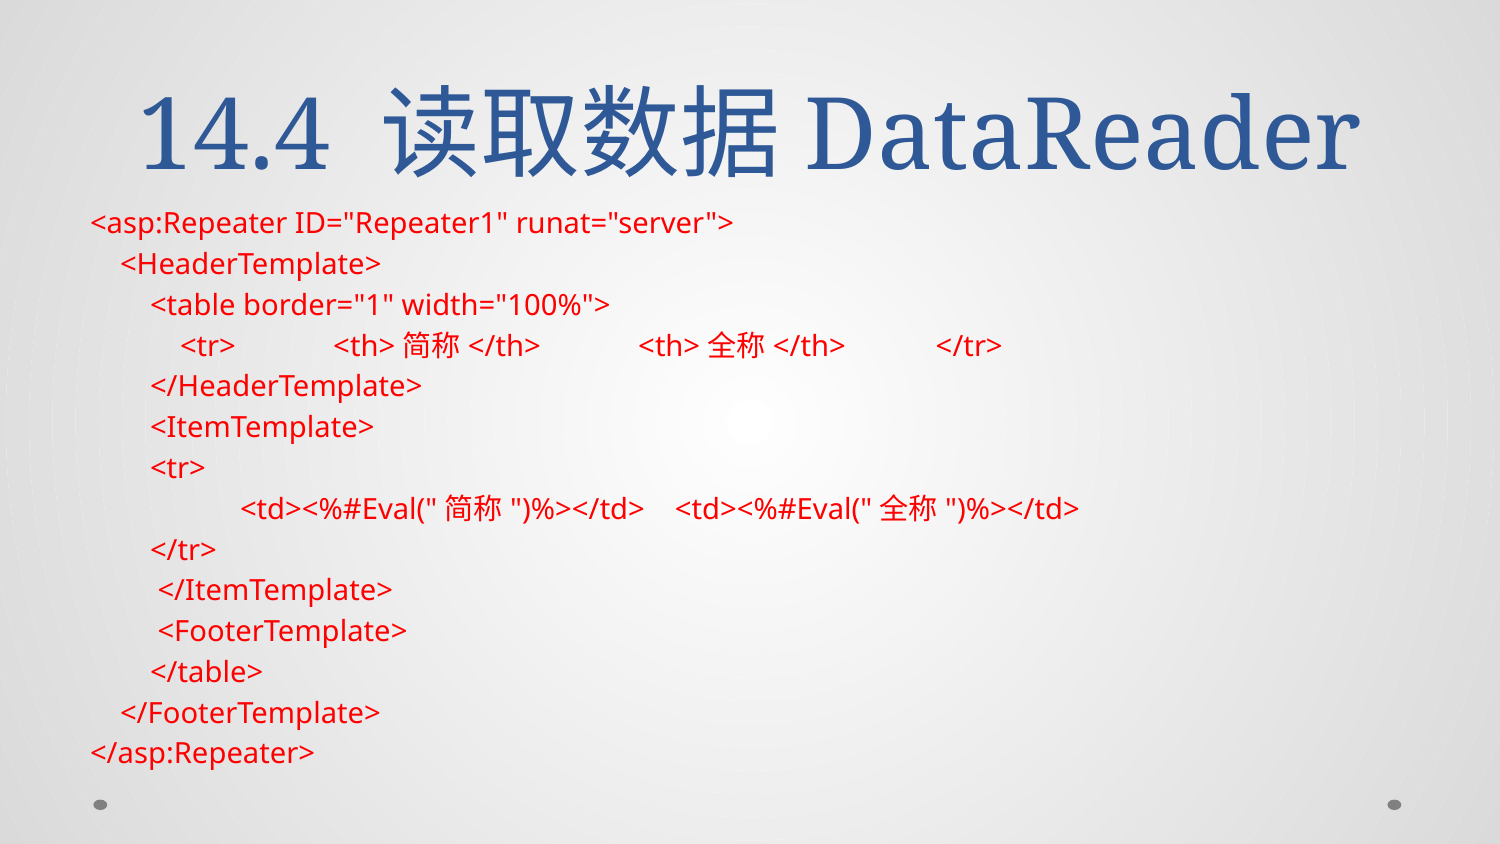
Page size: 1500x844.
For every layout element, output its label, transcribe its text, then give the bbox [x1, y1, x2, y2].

list <asp:Repeater ID="Repeater1" runat="server"> <HeaderTemplate> <table border="1" width="100%"> <tr> <th>简称</th> <th>全称</th> </tr> </HeaderTemplate> <ItemTemplate> <tr> <td><%#Eval("简称")%></td> <td><%#Eval("全称")%></td> </tr> </ItemTemplate> <FooterTemplate> </table> </FooterTemplate> </asp:Repeater> [75, 196, 1425, 754]
title 14.4 读取数据DataReader [75, 0, 1425, 196]
